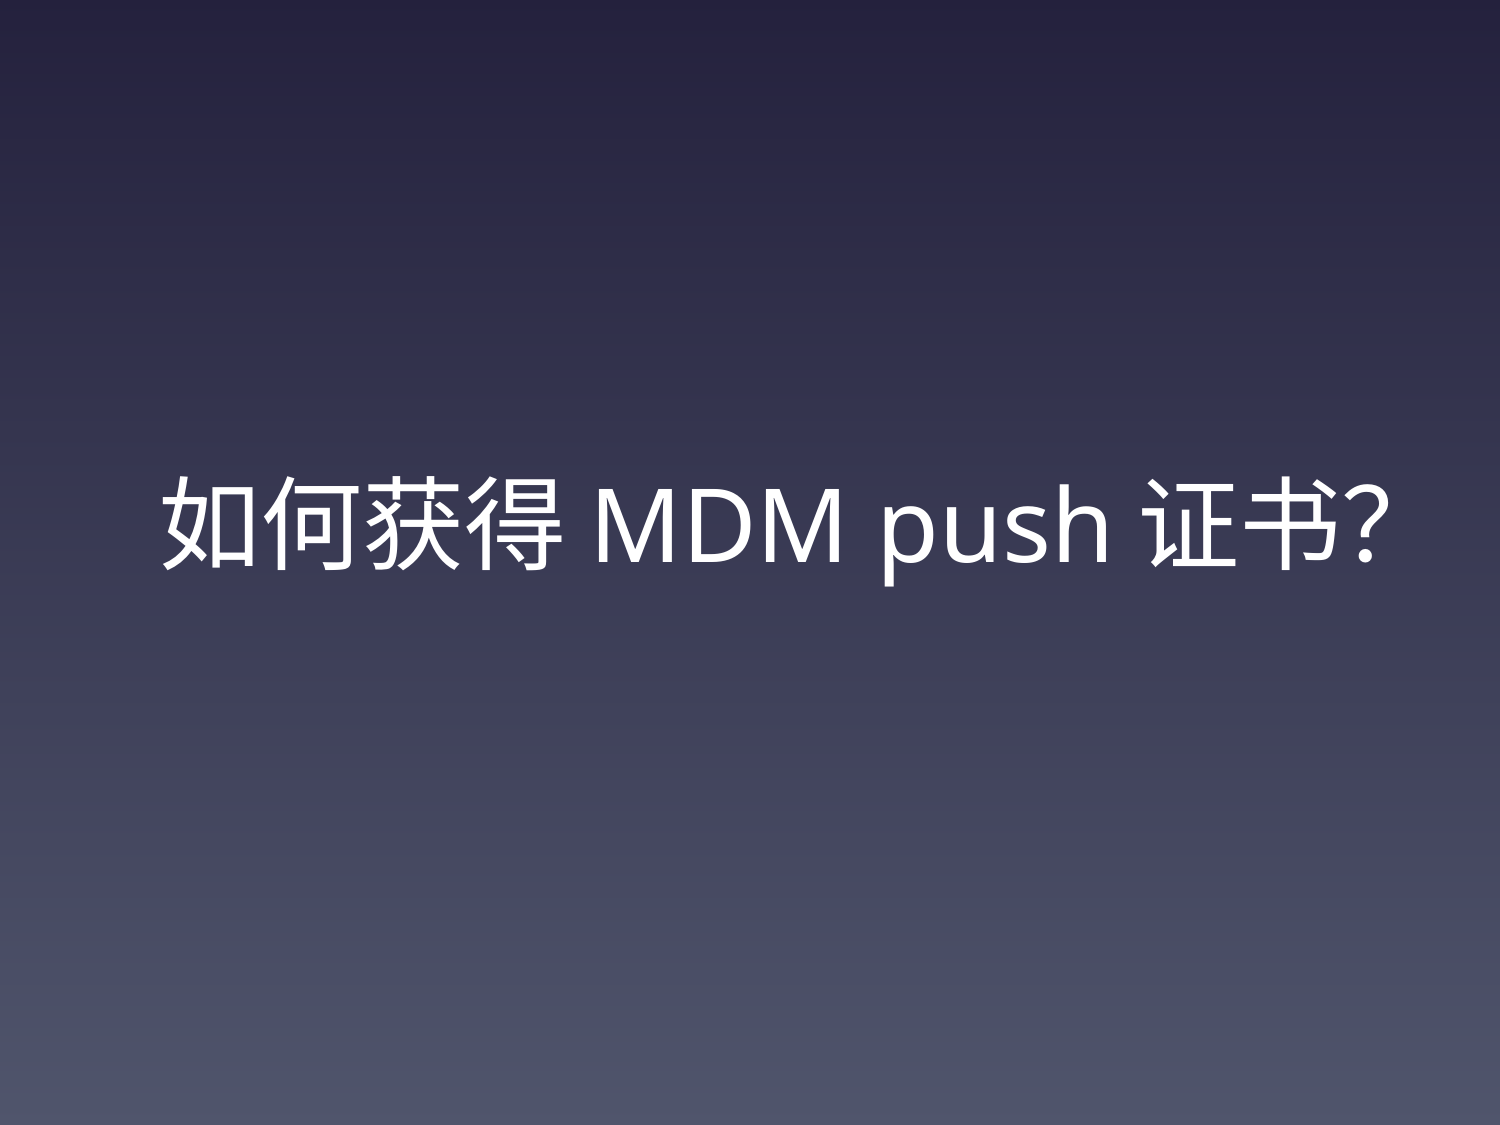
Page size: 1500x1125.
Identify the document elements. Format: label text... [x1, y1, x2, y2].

title 如何获得MDM push证书？ [112, 349, 1388, 591]
